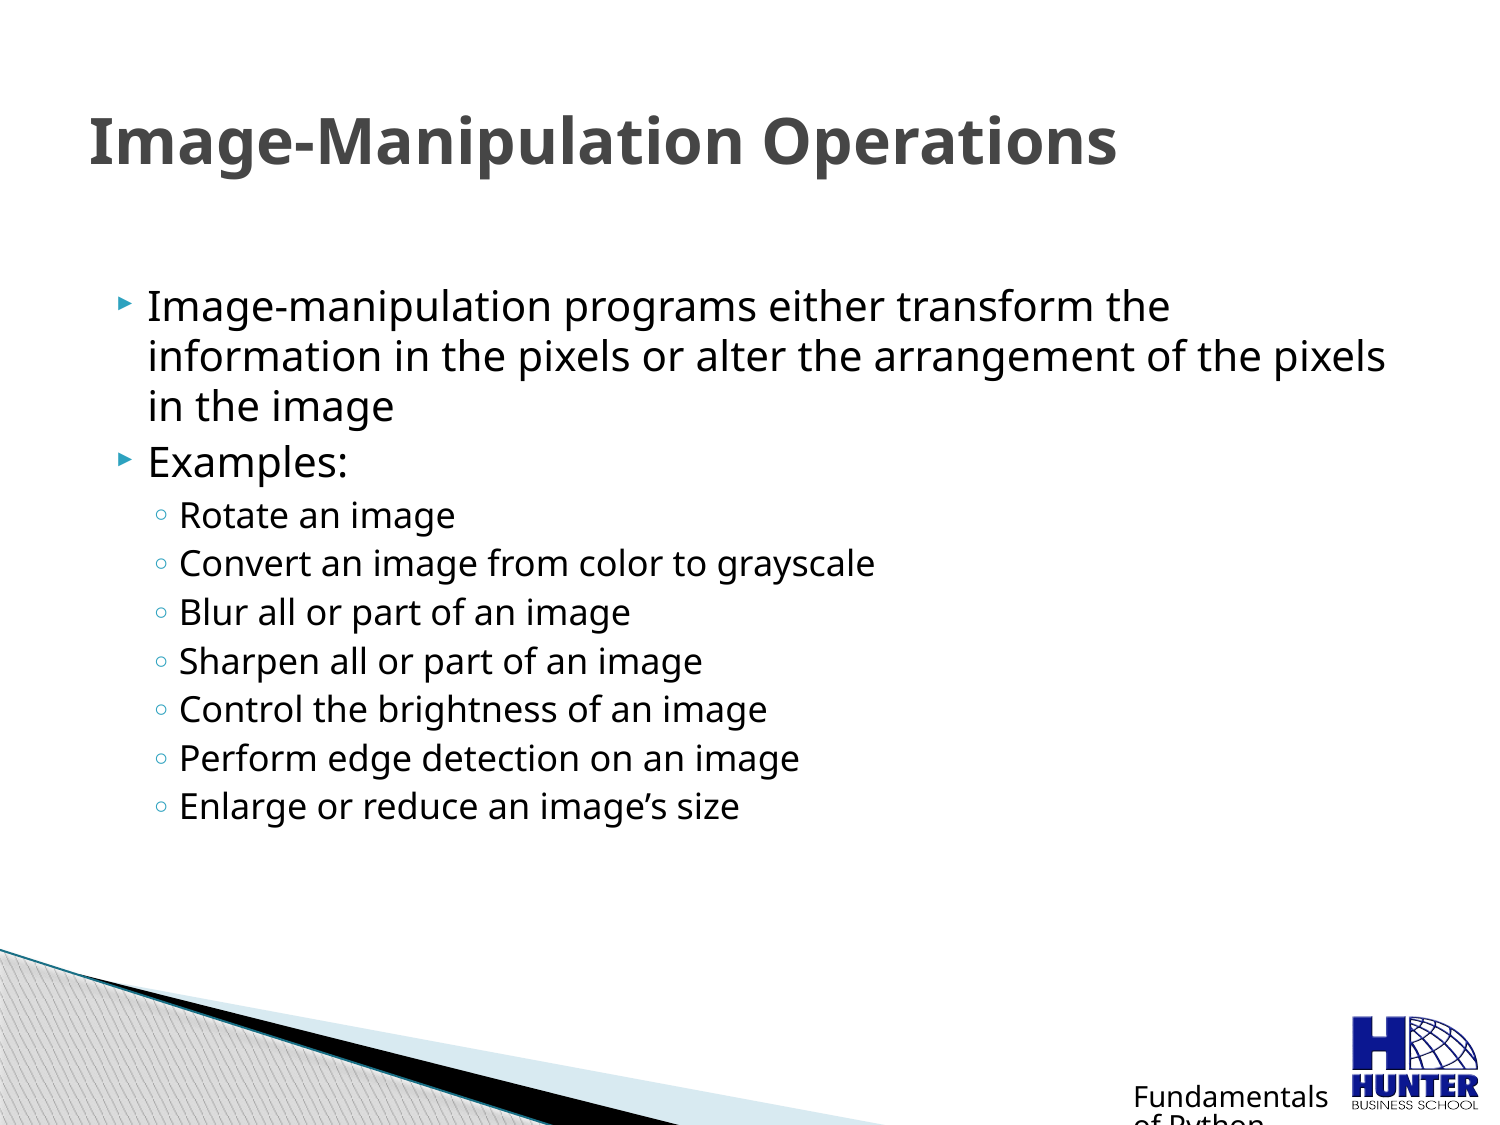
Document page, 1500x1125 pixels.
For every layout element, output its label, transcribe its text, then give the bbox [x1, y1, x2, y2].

list Image-manipulation programs either transform the information in the pixels or alter the arrangement of the pixels in the image Examples: Rotate an image Convert an image from color to grayscale Blur all or part of an image Sharpen all or part of an image Control the brightness of an image Perform edge detection on an image Enlarge or reduce an image’s size [87, 275, 1413, 1038]
footer Fundamentals of Python [1118, 1065, 1352, 1125]
title Image-Manipulation Operations [75, 45, 1425, 233]
picture [1352, 1016, 1479, 1111]
